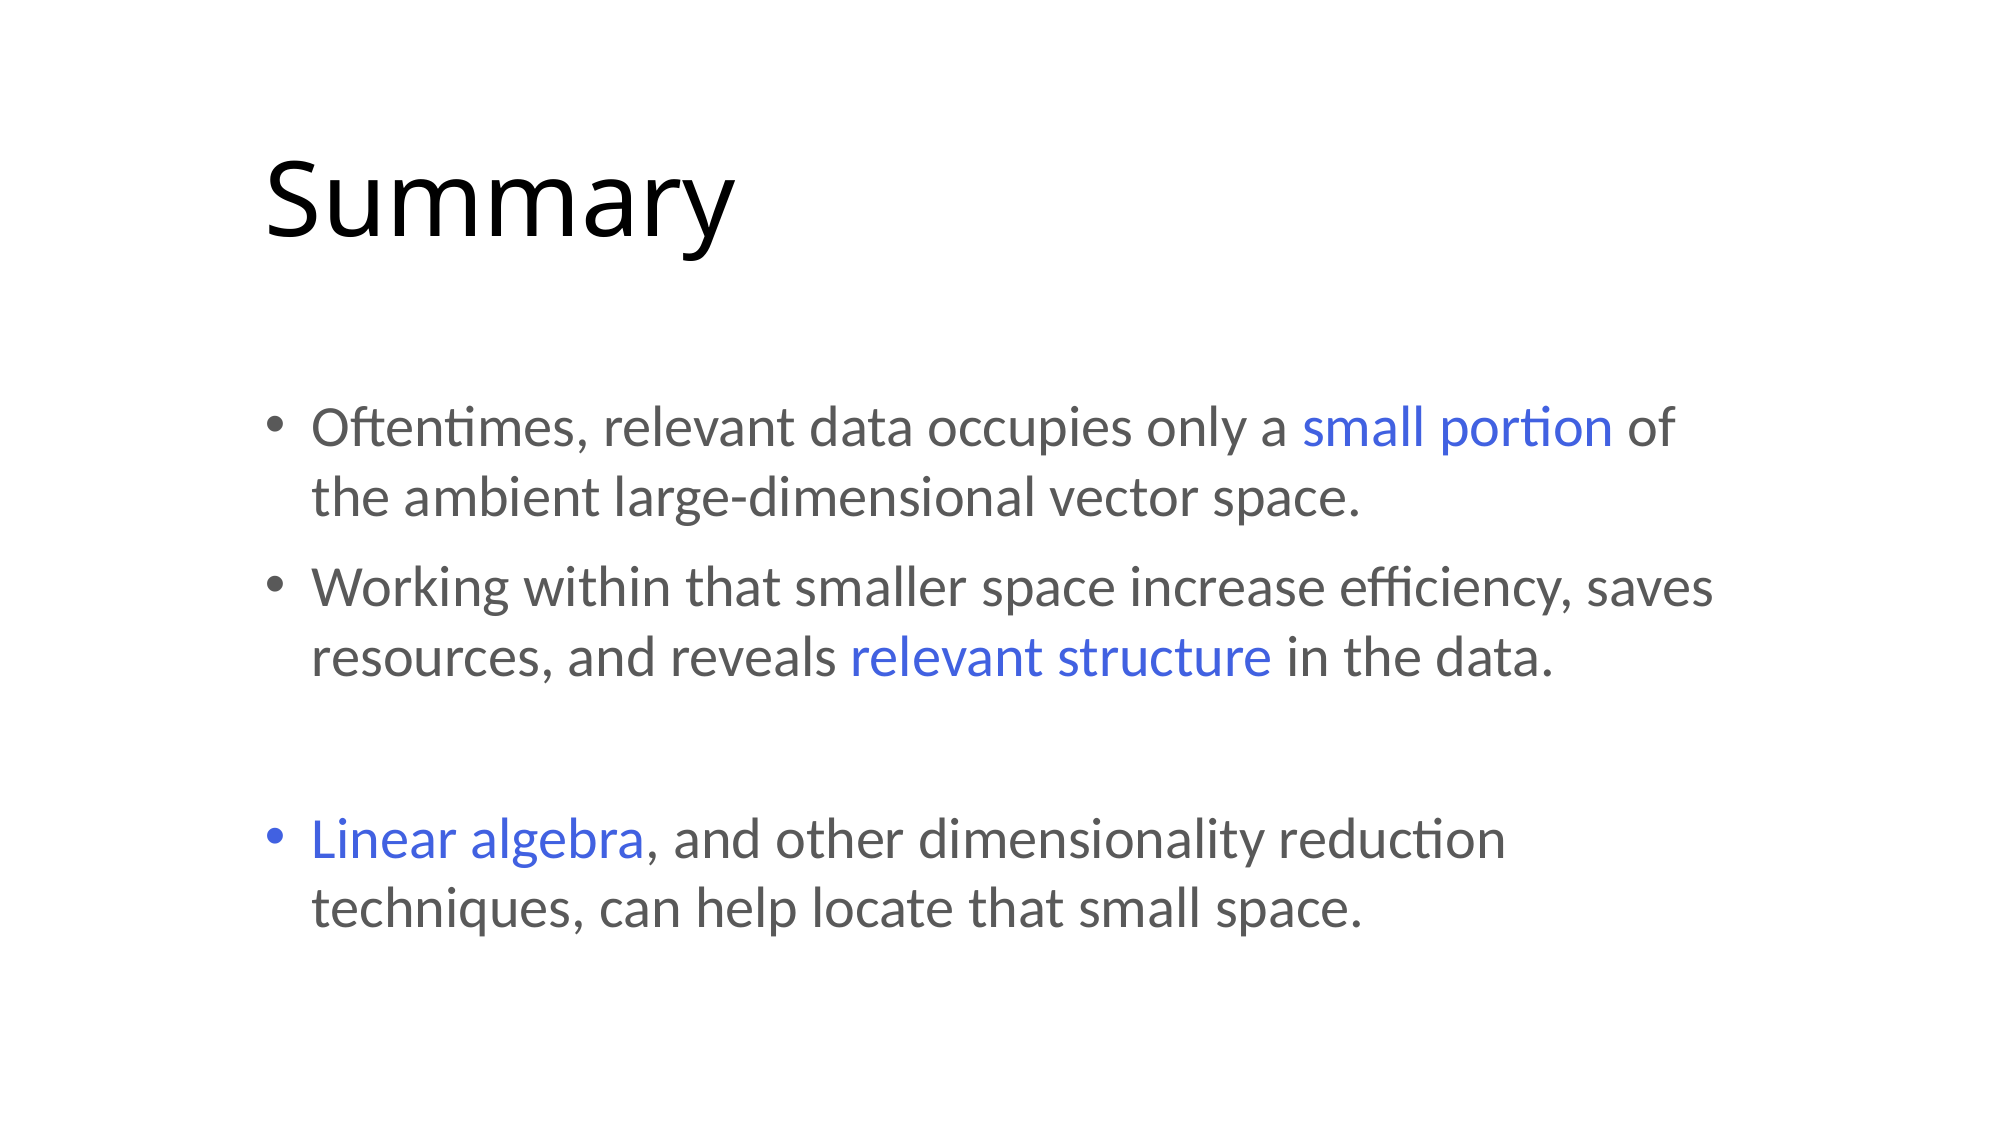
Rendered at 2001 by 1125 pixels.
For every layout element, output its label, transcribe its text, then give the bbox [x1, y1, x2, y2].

title Summary [249, 122, 1750, 267]
subtitle Oftentimes, relevant data occupies only a small portion of the ambient large-dimensional vector space. Working within that smaller space increase efficiency, saves resources, and reveals relevant structure in the data. Linear algebra, and other dimensionality reduction techniques, can help locate that small space. [249, 380, 1750, 1003]
